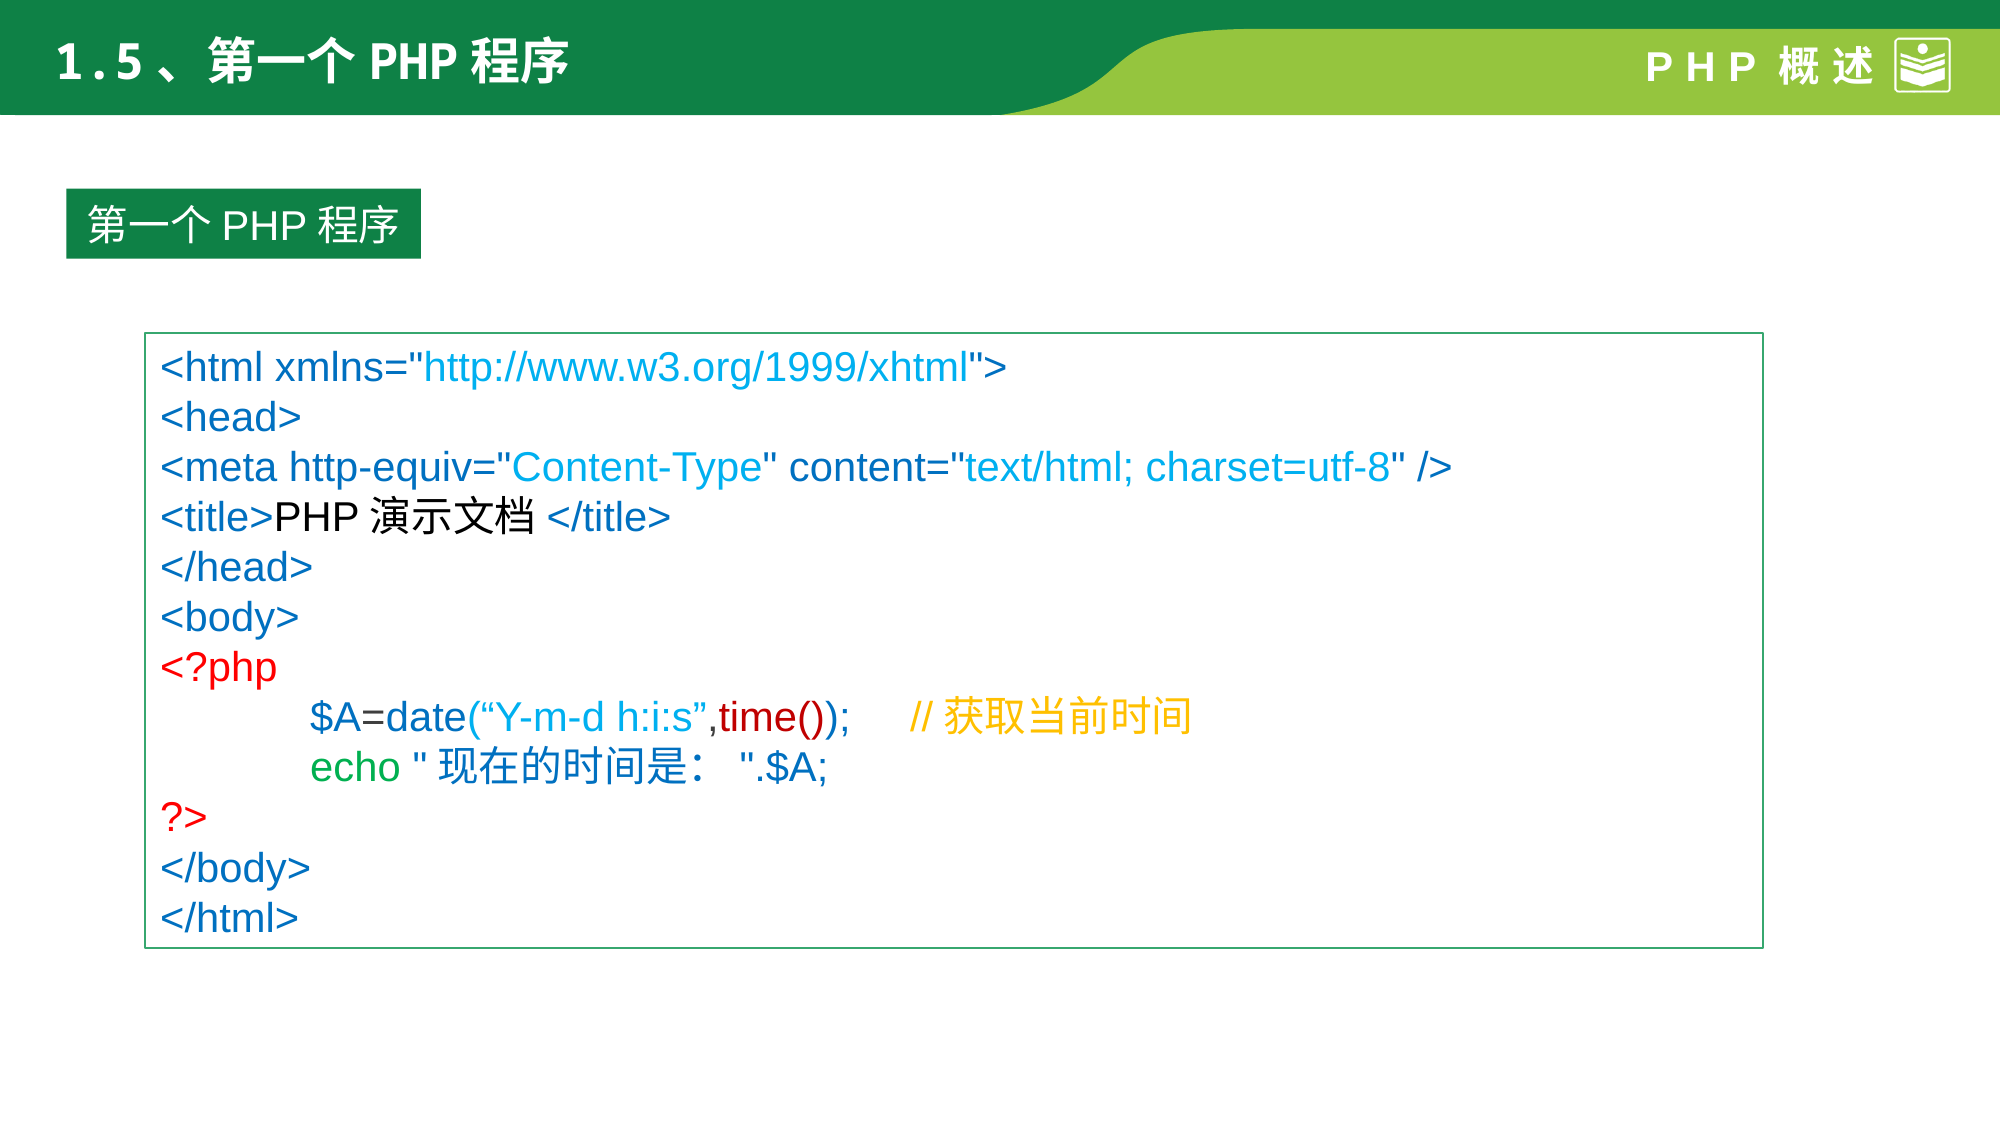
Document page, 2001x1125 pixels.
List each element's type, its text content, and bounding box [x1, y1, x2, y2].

text_box 1.5、第一个PHP程序 [39, 21, 606, 97]
text_box [999, 28, 2000, 116]
text_box PHP概述 [1630, 32, 1890, 98]
text_box <html xmlns="http://www.w3.org/1999/xhtml"> <head> <meta http-equiv="Content-Type" content="text/html; charset=utf-8" /> <title>PHP演示文档</title> </head> <body> <?php $A=date(“Y-m-d h:i:s”,time()); //获取当前时间 echo "现在的时间是：".$A; ?> </body> </html> [143, 331, 1765, 950]
text_box 第一个PHP程序 [66, 188, 421, 259]
text_box [0, 0, 2000, 116]
picture [1893, 37, 1951, 93]
